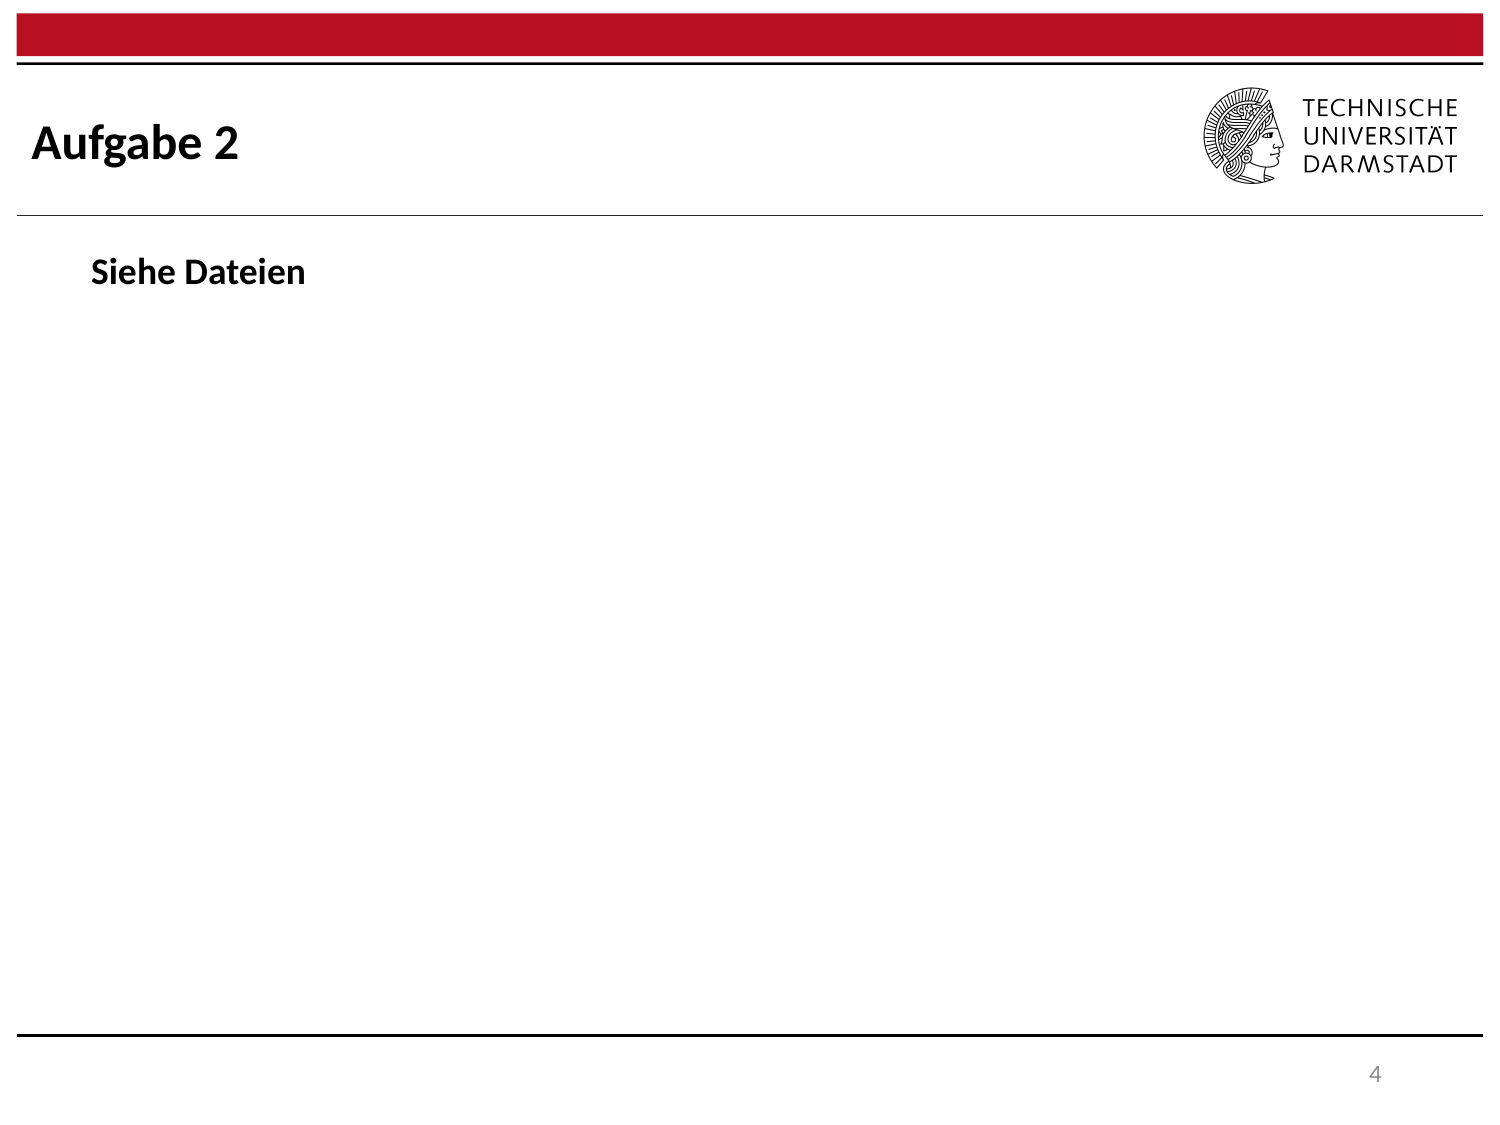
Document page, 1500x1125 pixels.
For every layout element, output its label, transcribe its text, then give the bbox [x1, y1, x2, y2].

text_box [16, 13, 1484, 57]
slide_number 3 [1059, 1042, 1397, 1103]
text_box Siehe Dateien [76, 239, 1424, 390]
picture [1174, 70, 1500, 201]
text_box Aufgabe 2 [16, 101, 1174, 177]
